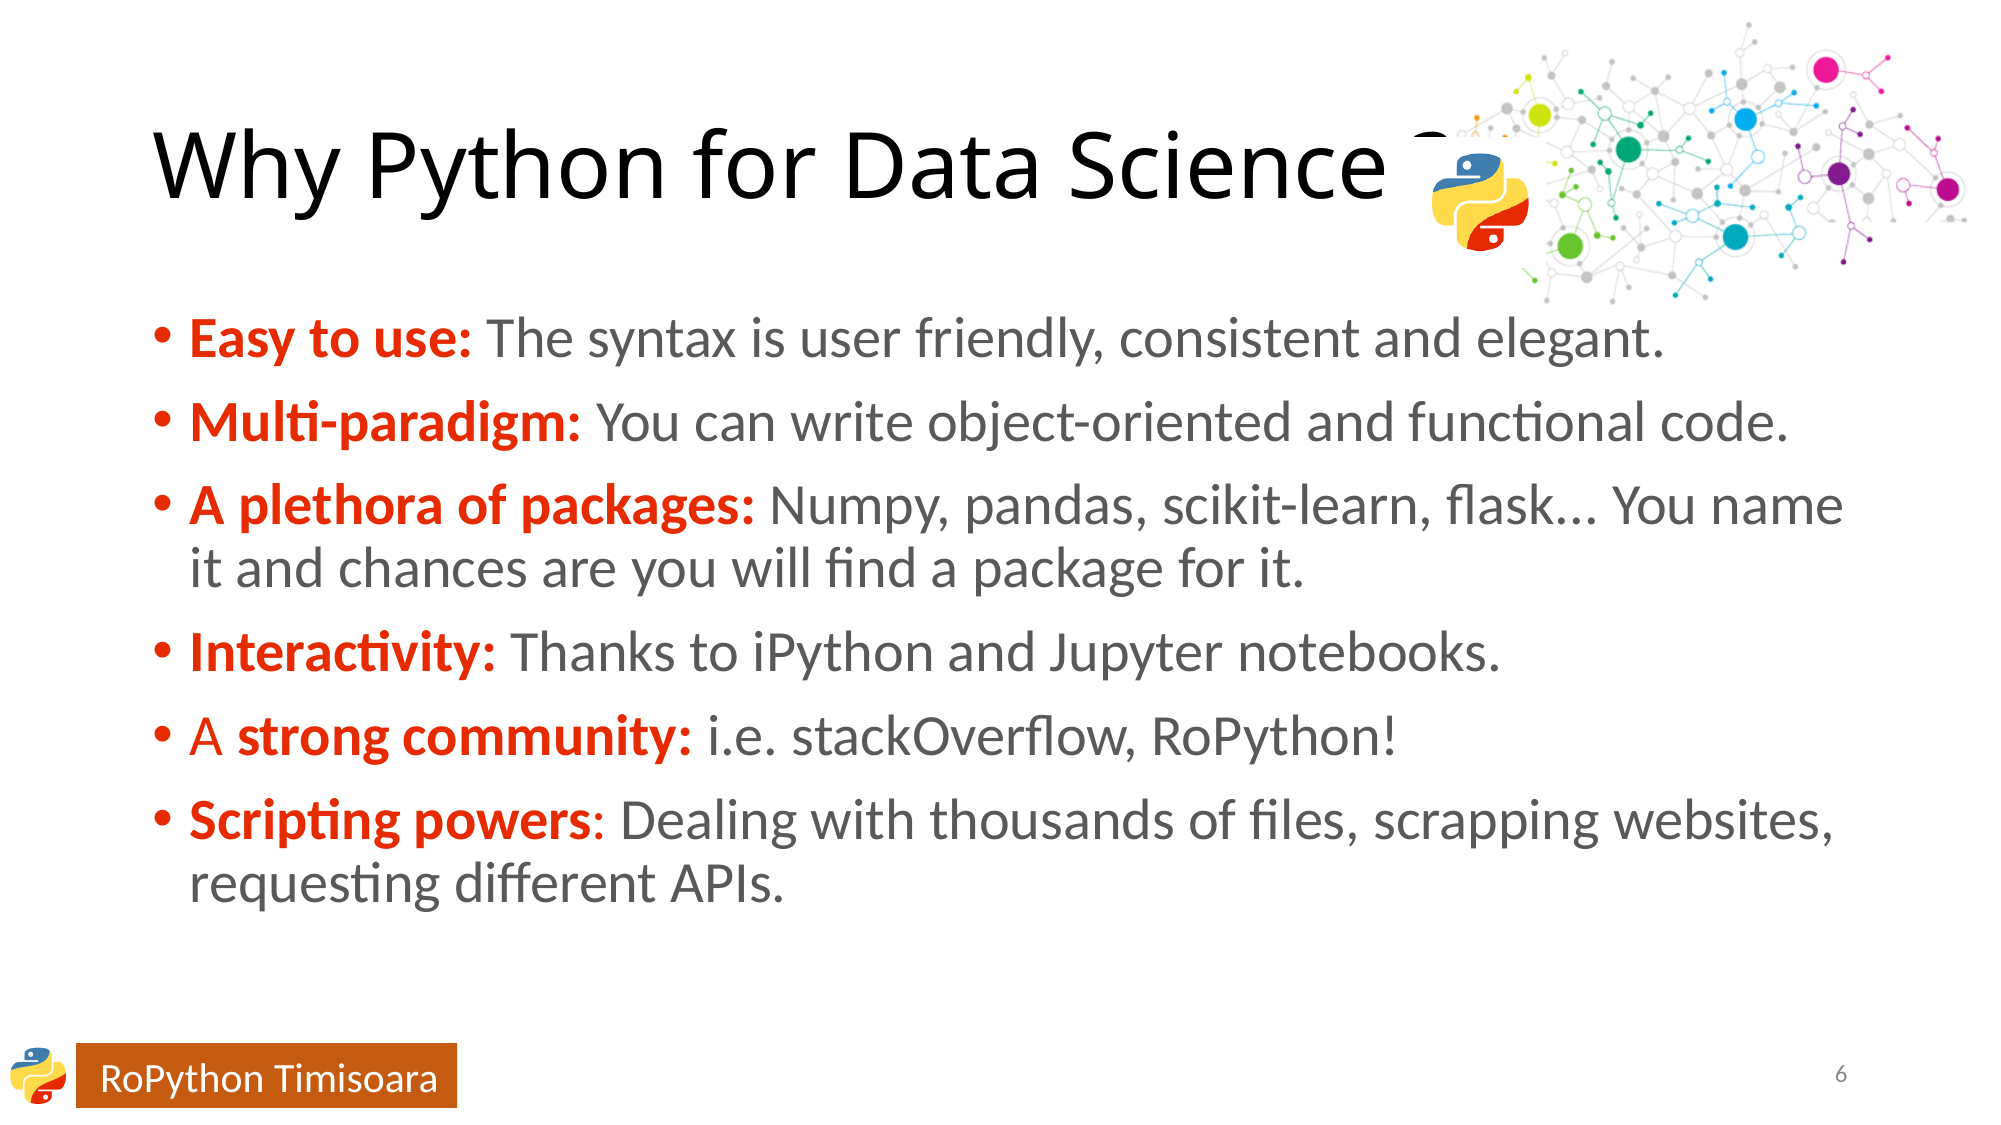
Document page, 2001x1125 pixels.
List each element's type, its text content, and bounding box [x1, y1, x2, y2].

slide_number 6 [1412, 1042, 1863, 1103]
picture [0, 1038, 76, 1114]
text_box RoPython Timisoara [76, 1043, 458, 1108]
list Easy to use: The syntax is user friendly, consistent and elegant. Multi-paradigm: You can write object-oriented and functional code. A plethora of packages: Numpy, pandas, scikit-learn, flask... You name it and chances are you will find a package for it. Interactivity: Thanks to iPython and Jupyter notebooks. A strong community: i.e. stackOverflow, RoPython! Scripting powers: Dealing with thousands of files, scrapping websites, requesting different APIs. [137, 299, 1863, 1014]
picture [1414, 4, 1987, 341]
title Why Python for Data Science ? [137, 59, 1414, 278]
